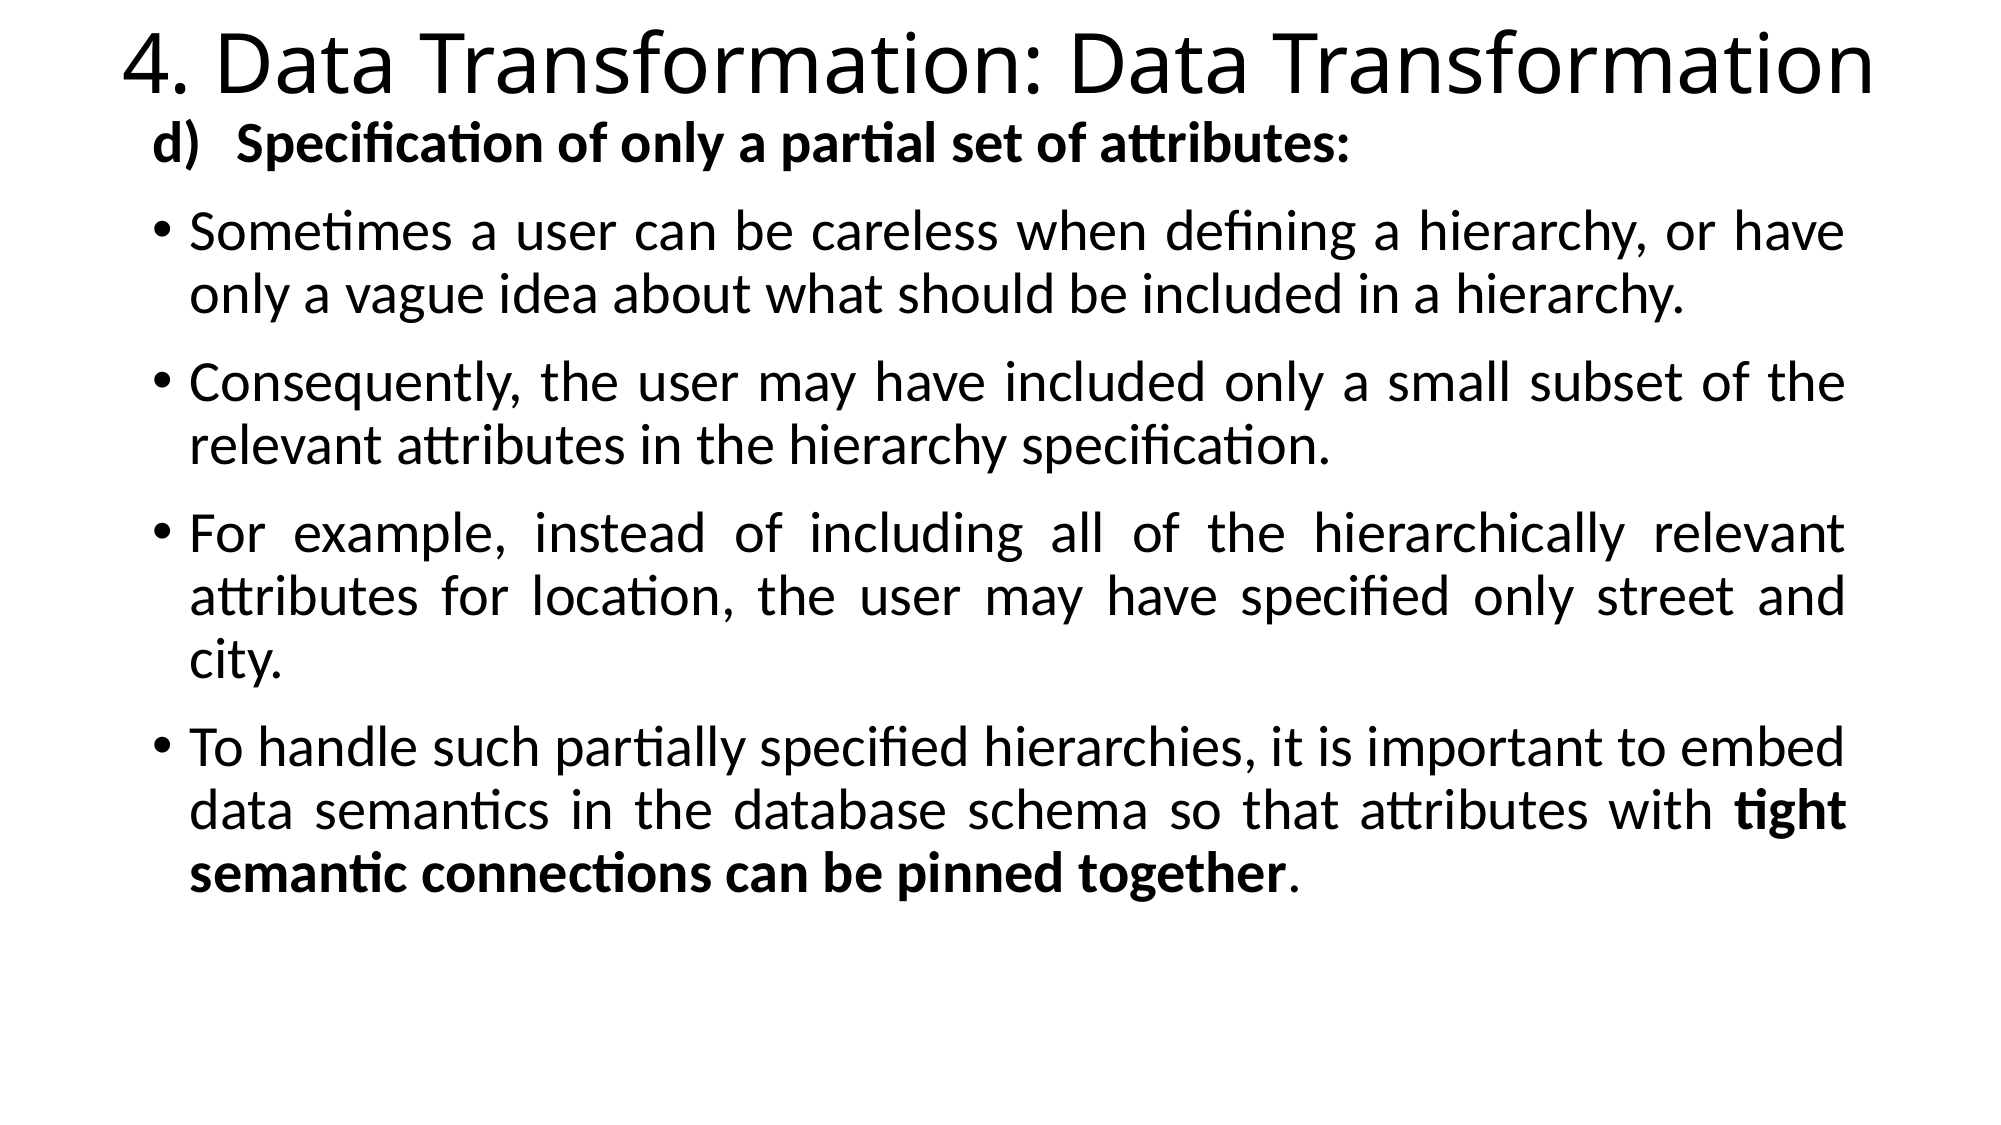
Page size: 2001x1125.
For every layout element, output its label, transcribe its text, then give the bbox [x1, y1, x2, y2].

title 4. Data Transformation: Data Transformation [0, 5, 2000, 128]
list Specification of only a partial set of attributes: Sometimes a user can be careless when defining a hierarchy, or have only a vague idea about what should be included in a hierarchy. Consequently, the user may have included only a small subset of the relevant attributes in the hierarchy specification. For example, instead of including all of the hierarchically relevant attributes for location, the user may have specified only street and city. To handle such partially specified hierarchies, it is important to embed data semantics in the database schema so that attributes with tight semantic connections can be pinned together. [137, 104, 1863, 1086]
